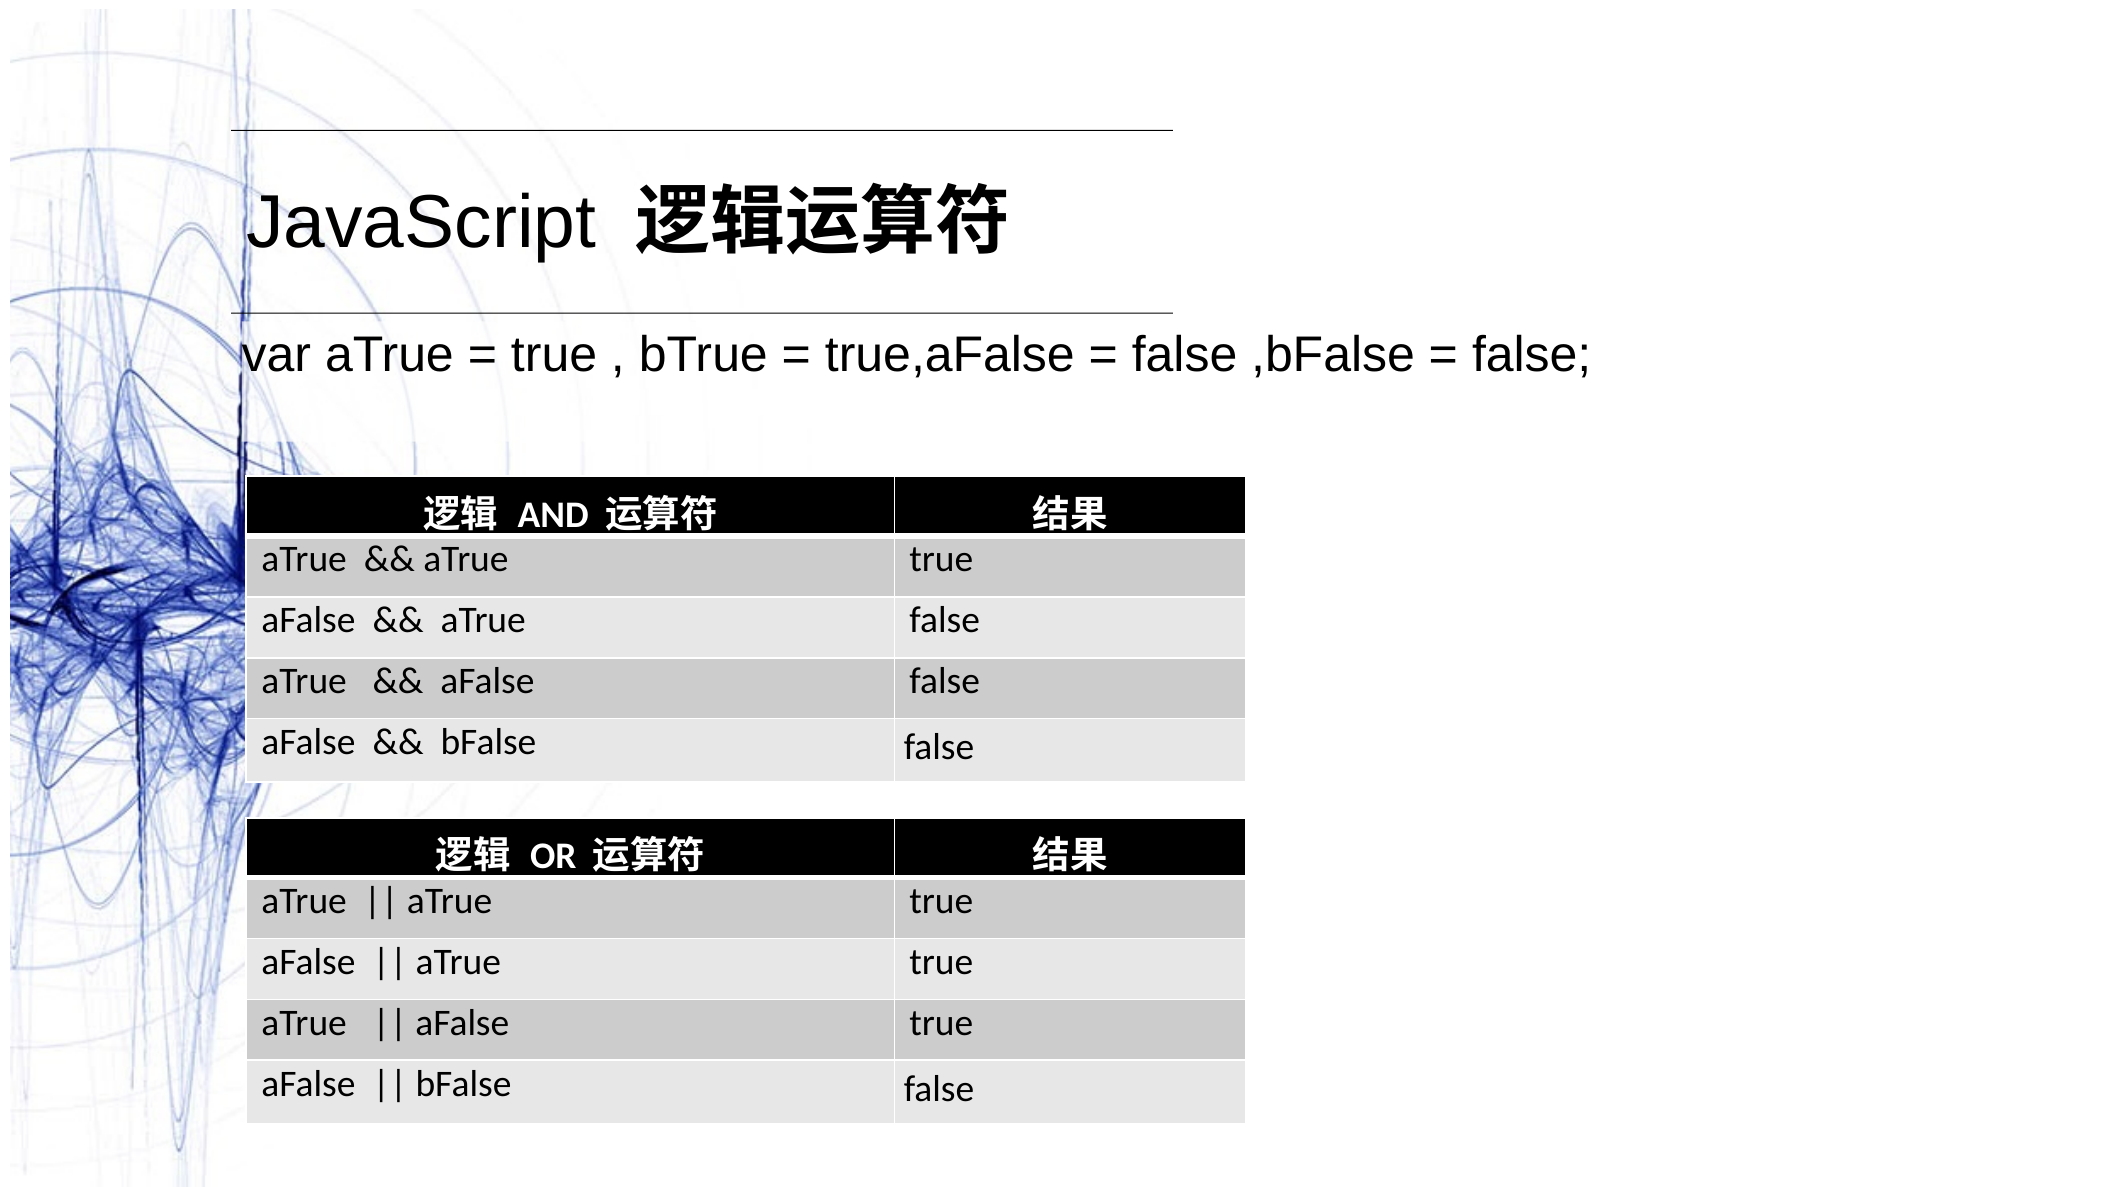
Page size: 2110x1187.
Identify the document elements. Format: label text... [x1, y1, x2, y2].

table_cell aTrue || aTrue [247, 880, 894, 938]
table_cell true [895, 539, 1245, 596]
table_cell aTrue || aFalse [247, 1000, 894, 1059]
text_box JavaScript 逻辑运算符 [246, 172, 1059, 263]
table_header 逻辑 OR 运算符 [247, 819, 894, 875]
table_header 结果 [895, 477, 1245, 533]
table_cell aFalse && aTrue [247, 598, 894, 657]
text_box var aTrue = true , bTrue = true,aFalse = false ,bFalse = false; [241, 321, 2035, 442]
table_cell false [895, 719, 1245, 781]
table_cell true [895, 1000, 1245, 1059]
table_cell false [895, 1061, 1245, 1123]
table_cell aFalse || bFalse [247, 1061, 894, 1123]
table_header 逻辑 AND 运算符 [247, 477, 894, 533]
table_cell aFalse || aTrue [247, 939, 894, 999]
table_cell aTrue && aFalse [247, 659, 894, 718]
table_cell aTrue && aTrue [247, 539, 894, 596]
table_header 结果 [895, 819, 1245, 875]
table_cell aFalse && bFalse [247, 719, 894, 781]
text_box [10, 9, 1224, 1187]
table_cell true [895, 939, 1245, 999]
table_cell false [895, 659, 1245, 718]
table_cell true [895, 880, 1245, 938]
table_cell false [895, 598, 1245, 657]
